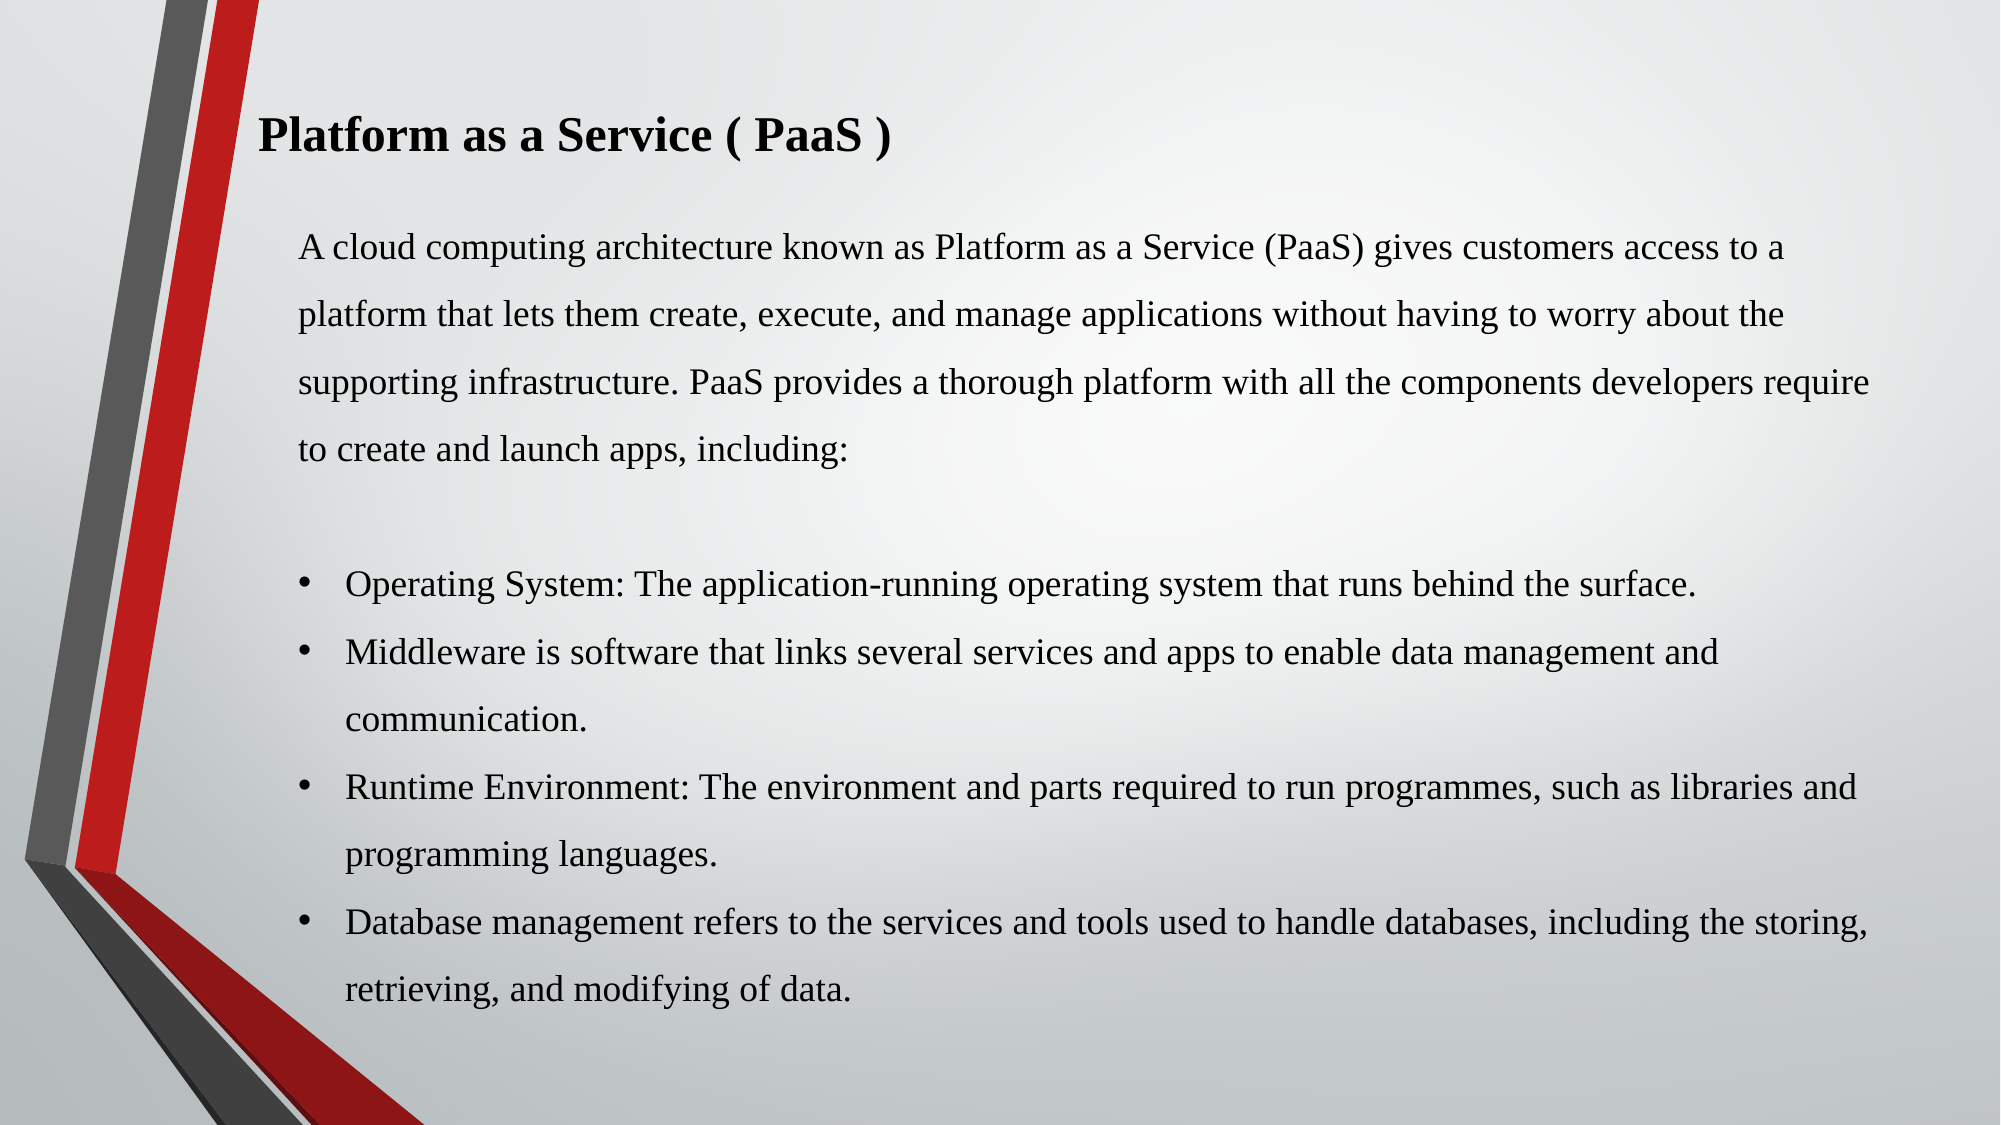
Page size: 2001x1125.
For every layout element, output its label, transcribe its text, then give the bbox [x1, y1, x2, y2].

text_box Platform as a Service ( PaaS ) [243, 93, 1887, 180]
text_box A cloud computing architecture known as Platform as a Service (PaaS) gives customers access to a platform that lets them create, execute, and manage applications without having to worry about the supporting infrastructure. PaaS provides a thorough platform with all the components developers require to create and launch apps, including: Operating System: The application-running operating system that runs behind the surface. Middleware is software that links several services and apps to enable data management and communication. Runtime Environment: The environment and parts required to run programmes, such as libraries and programming languages. Database management refers to the services and tools used to handle databases, including the storing, retrieving, and modifying of data. [283, 191, 1887, 1017]
